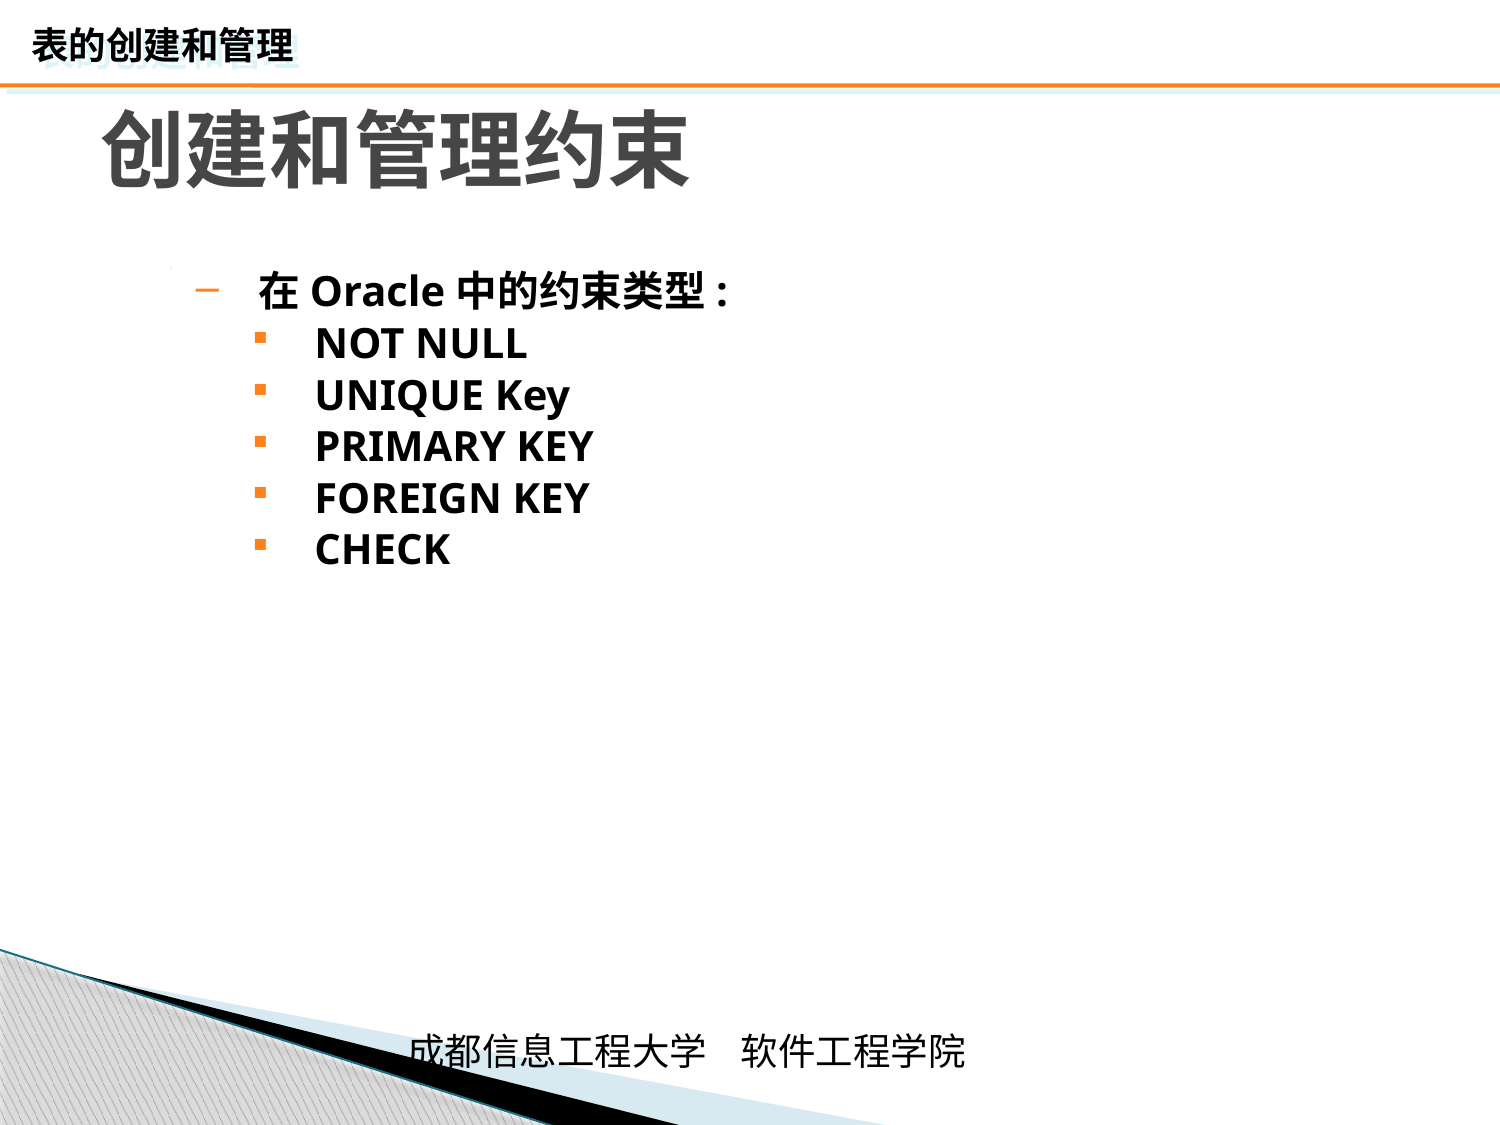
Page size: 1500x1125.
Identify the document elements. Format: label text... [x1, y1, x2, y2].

title 创建和管理约束 [85, 89, 1301, 207]
text_box 在Oracle中的约束类型: NOT NULL UNIQUE Key PRIMARY KEY FOREIGN KEY CHECK [161, 261, 1217, 583]
